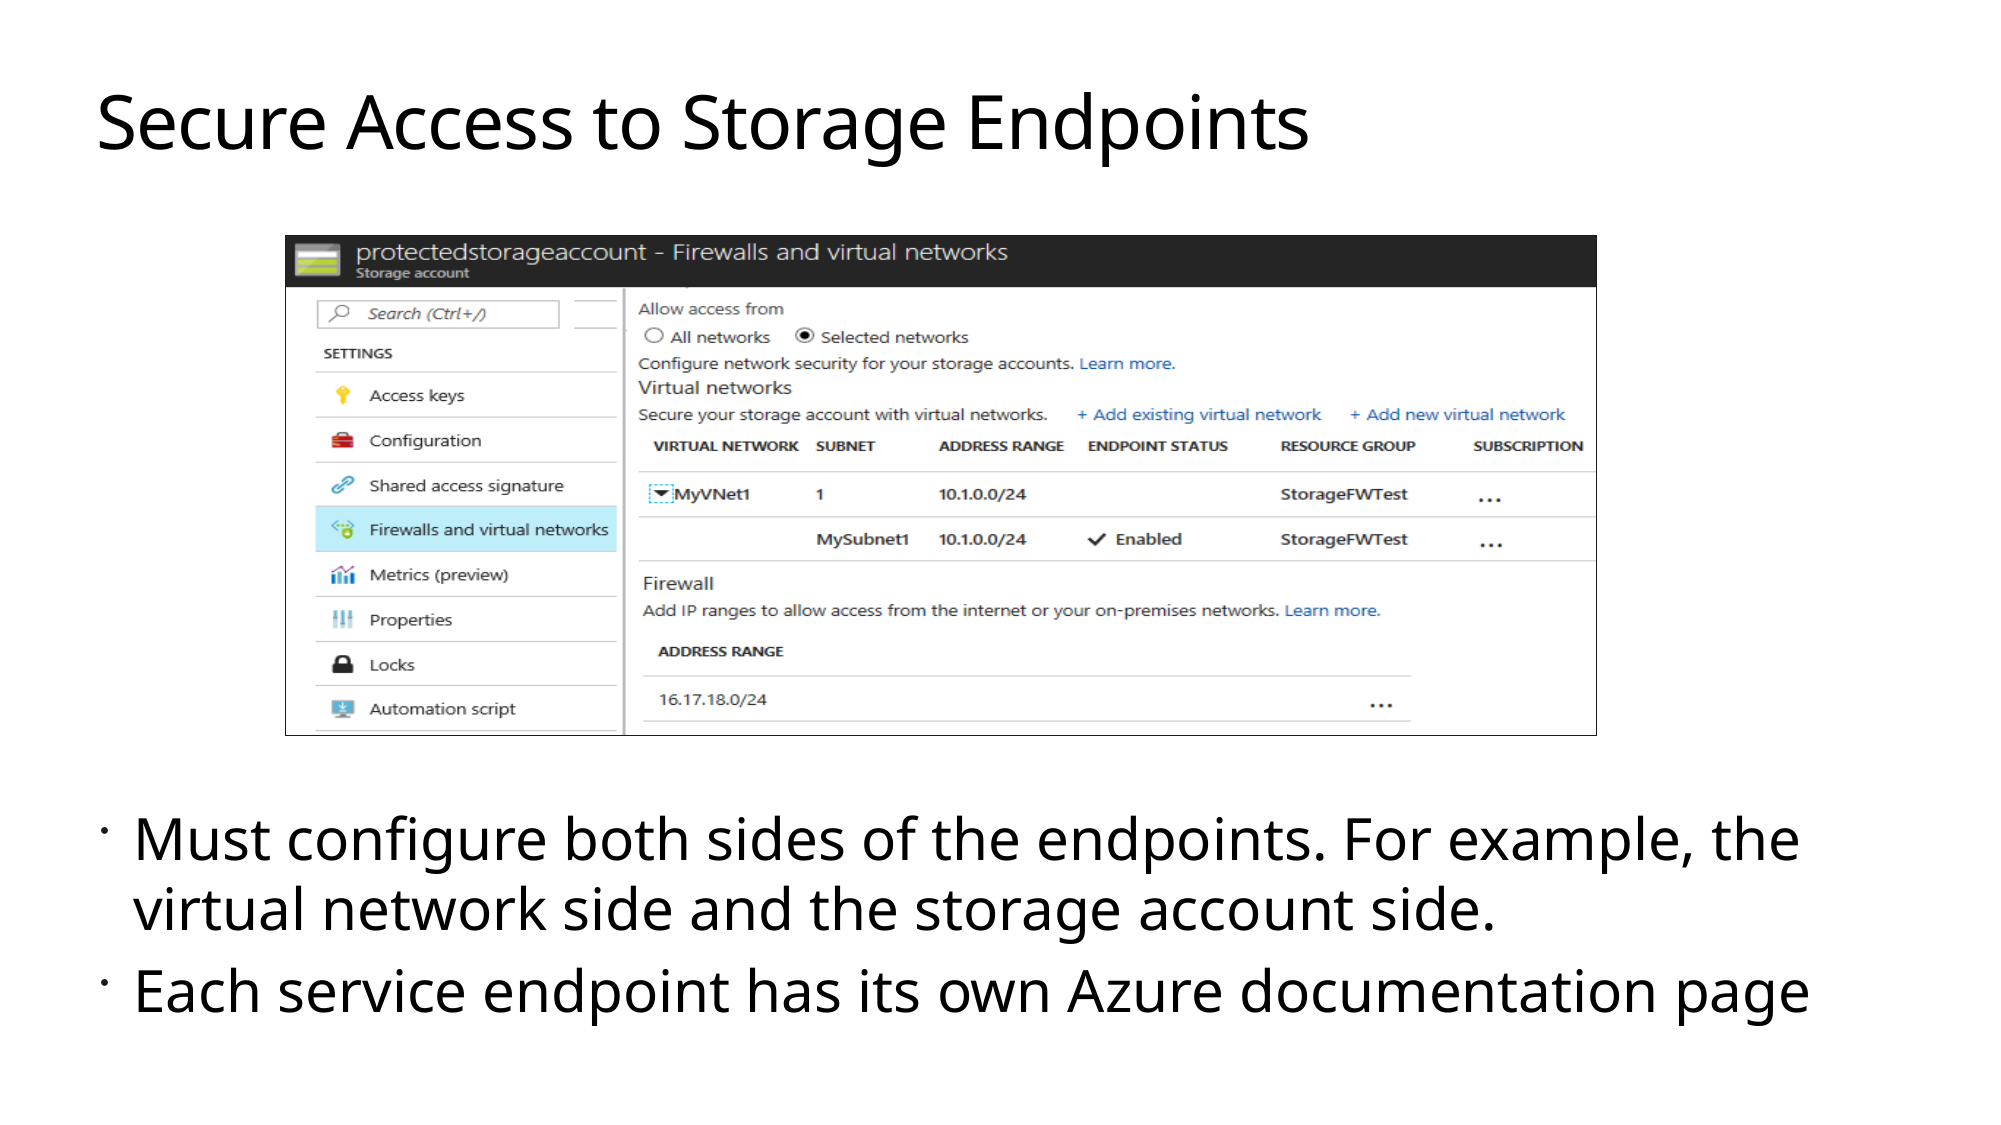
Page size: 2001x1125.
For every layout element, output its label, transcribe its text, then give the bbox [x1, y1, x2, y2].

picture [284, 235, 1597, 736]
title Secure Access to Storage Endpoints [96, 75, 1904, 166]
list Must configure both sides of the endpoints. For example, the virtual network side and the storage account side. Each service endpoint has its own Azure documentation page [95, 802, 1904, 1029]
